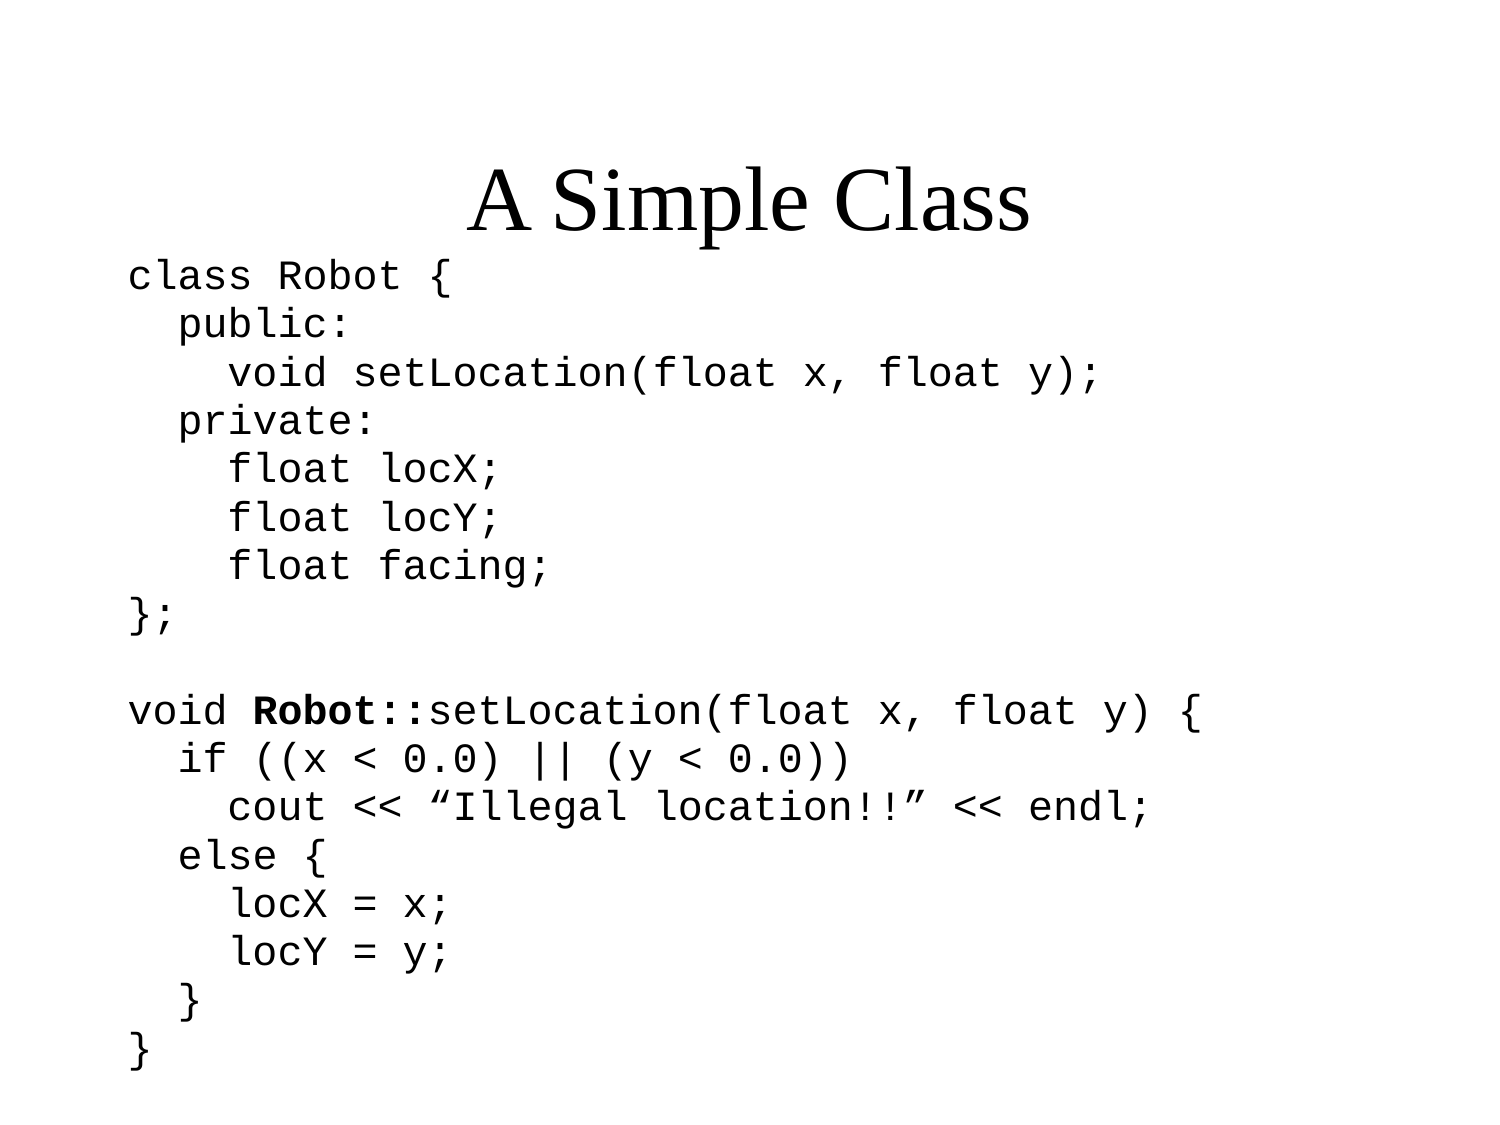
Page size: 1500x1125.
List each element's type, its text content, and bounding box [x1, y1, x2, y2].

title A Simple Class [112, 99, 1388, 249]
list class Robot { public: void setLocation(float x, float y); private: float locX; float locY; float facing; }; void Robot::setLocation(float x, float y) { if ((x < 0.0) || (y < 0.0)) cout << “Illegal location!!” << endl; else { locX = x; locY = y; } } [112, 249, 1388, 925]
